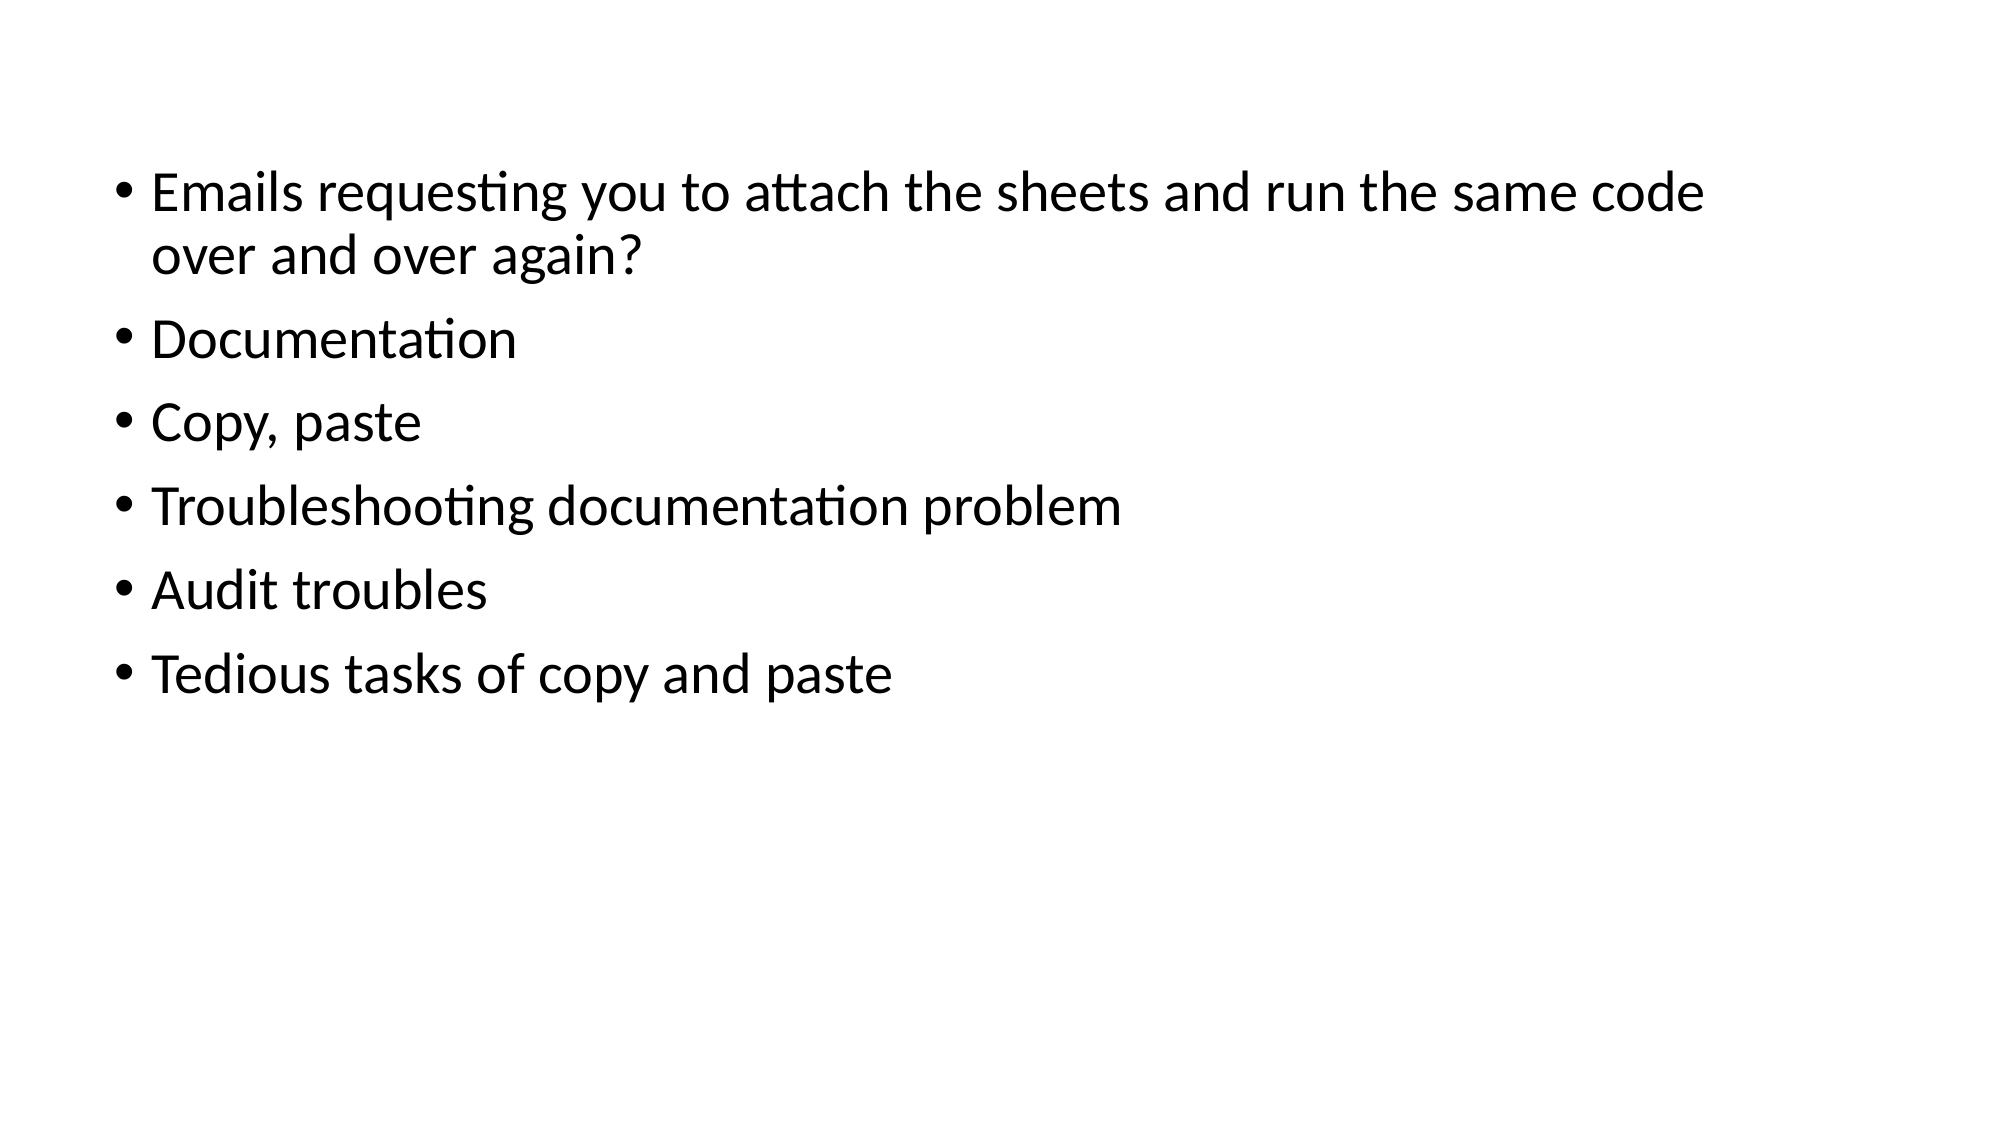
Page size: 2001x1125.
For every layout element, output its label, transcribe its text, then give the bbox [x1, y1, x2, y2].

title [137, 59, 1863, 278]
list Emails requesting you to attach the sheets and run the same code over and over again? Documentation Copy, paste Troubleshooting documentation problem Audit troubles Tedious tasks of copy and paste [99, 153, 1838, 929]
